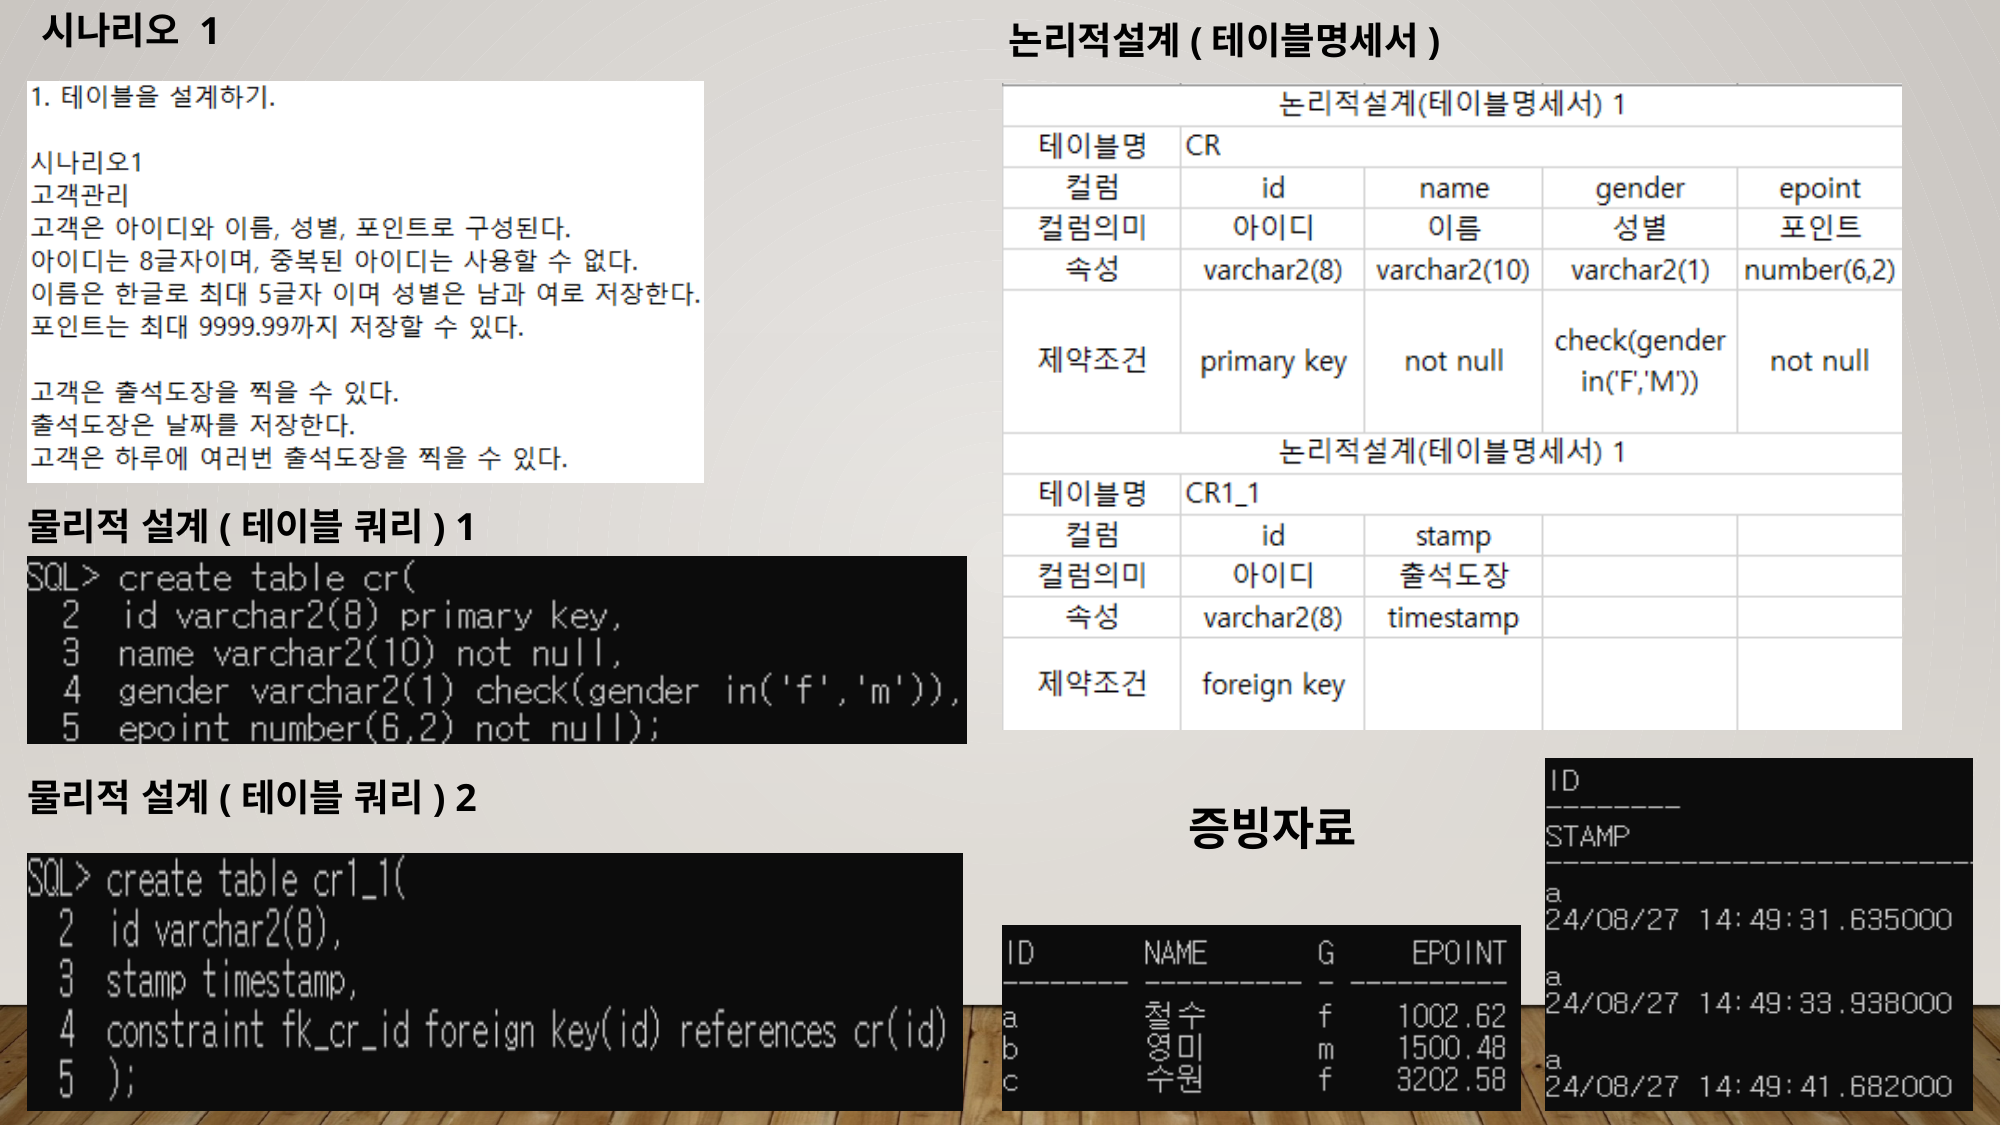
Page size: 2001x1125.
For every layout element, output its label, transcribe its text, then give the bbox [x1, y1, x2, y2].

text_box 시나리오 1 [27, 0, 696, 60]
picture [26, 555, 967, 745]
text_box 물리적 설계(테이블 쿼리) 1 [12, 495, 682, 556]
picture [0, 758, 2000, 1125]
text_box 증빙자료 [937, 792, 1545, 862]
picture [1001, 83, 1903, 730]
text_box 물리적 설계(테이블 쿼리) 2 [12, 766, 682, 827]
text_box 논리적설계(테이블명세서) [993, 9, 1663, 70]
picture [26, 81, 704, 484]
